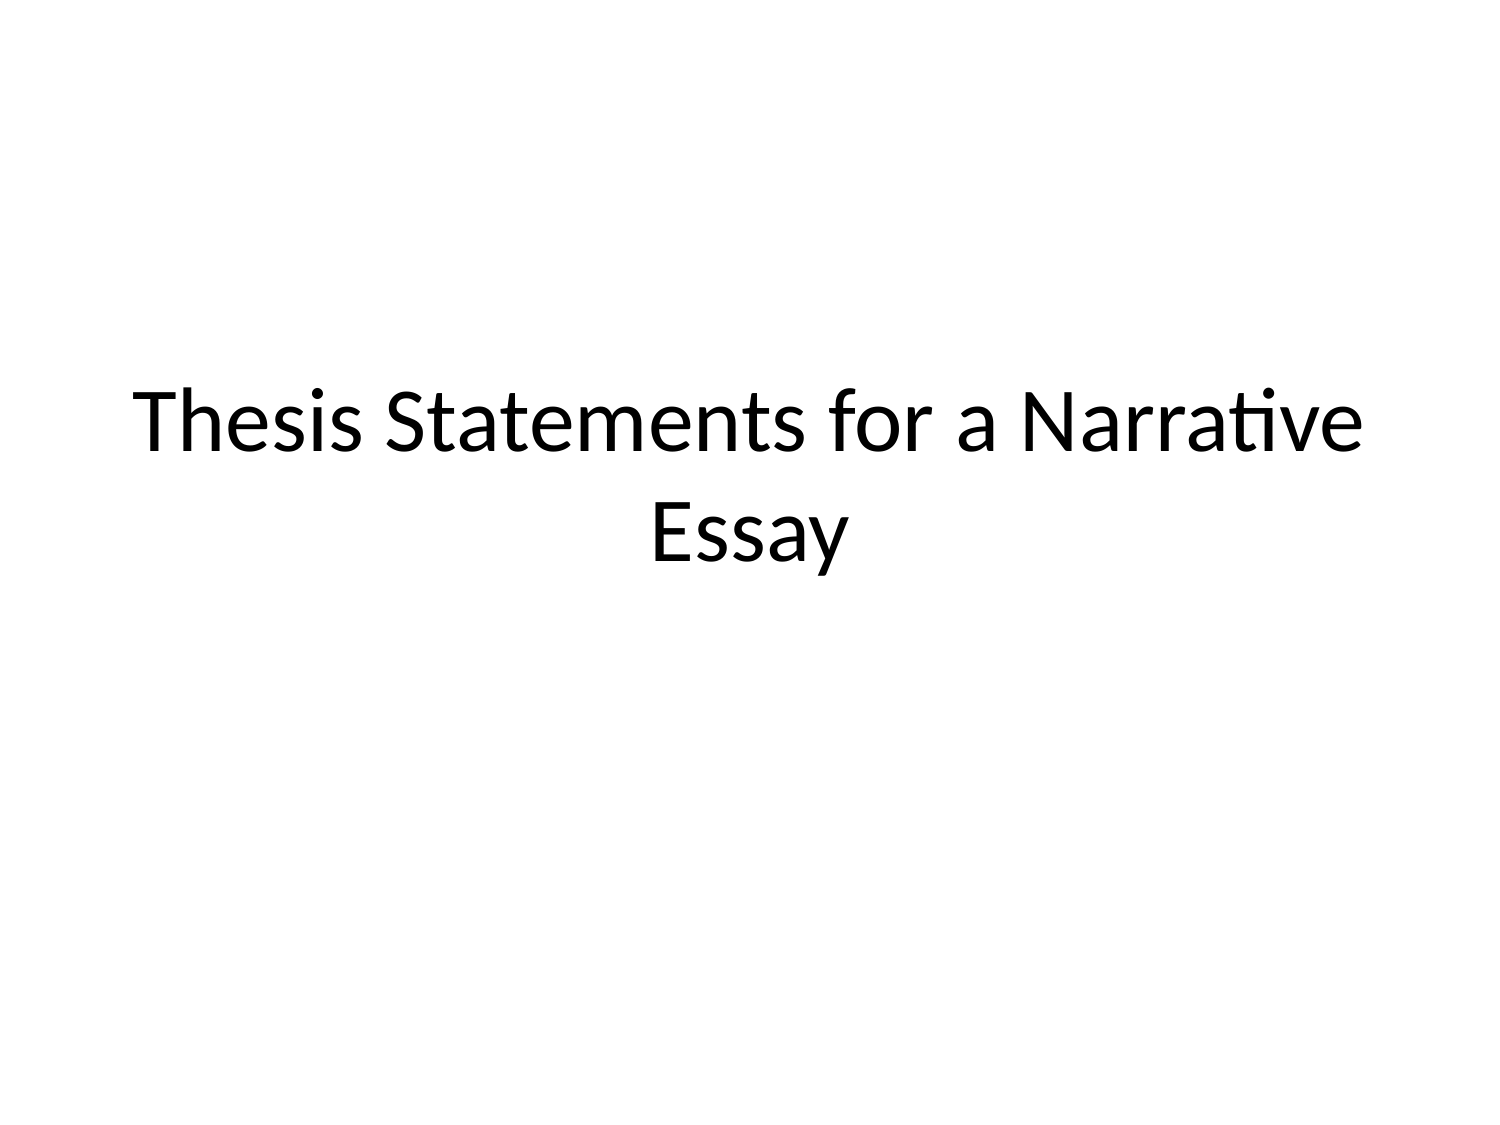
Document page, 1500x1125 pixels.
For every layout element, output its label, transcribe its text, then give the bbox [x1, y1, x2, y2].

title Thesis Statements for a Narrative Essay [112, 349, 1388, 591]
